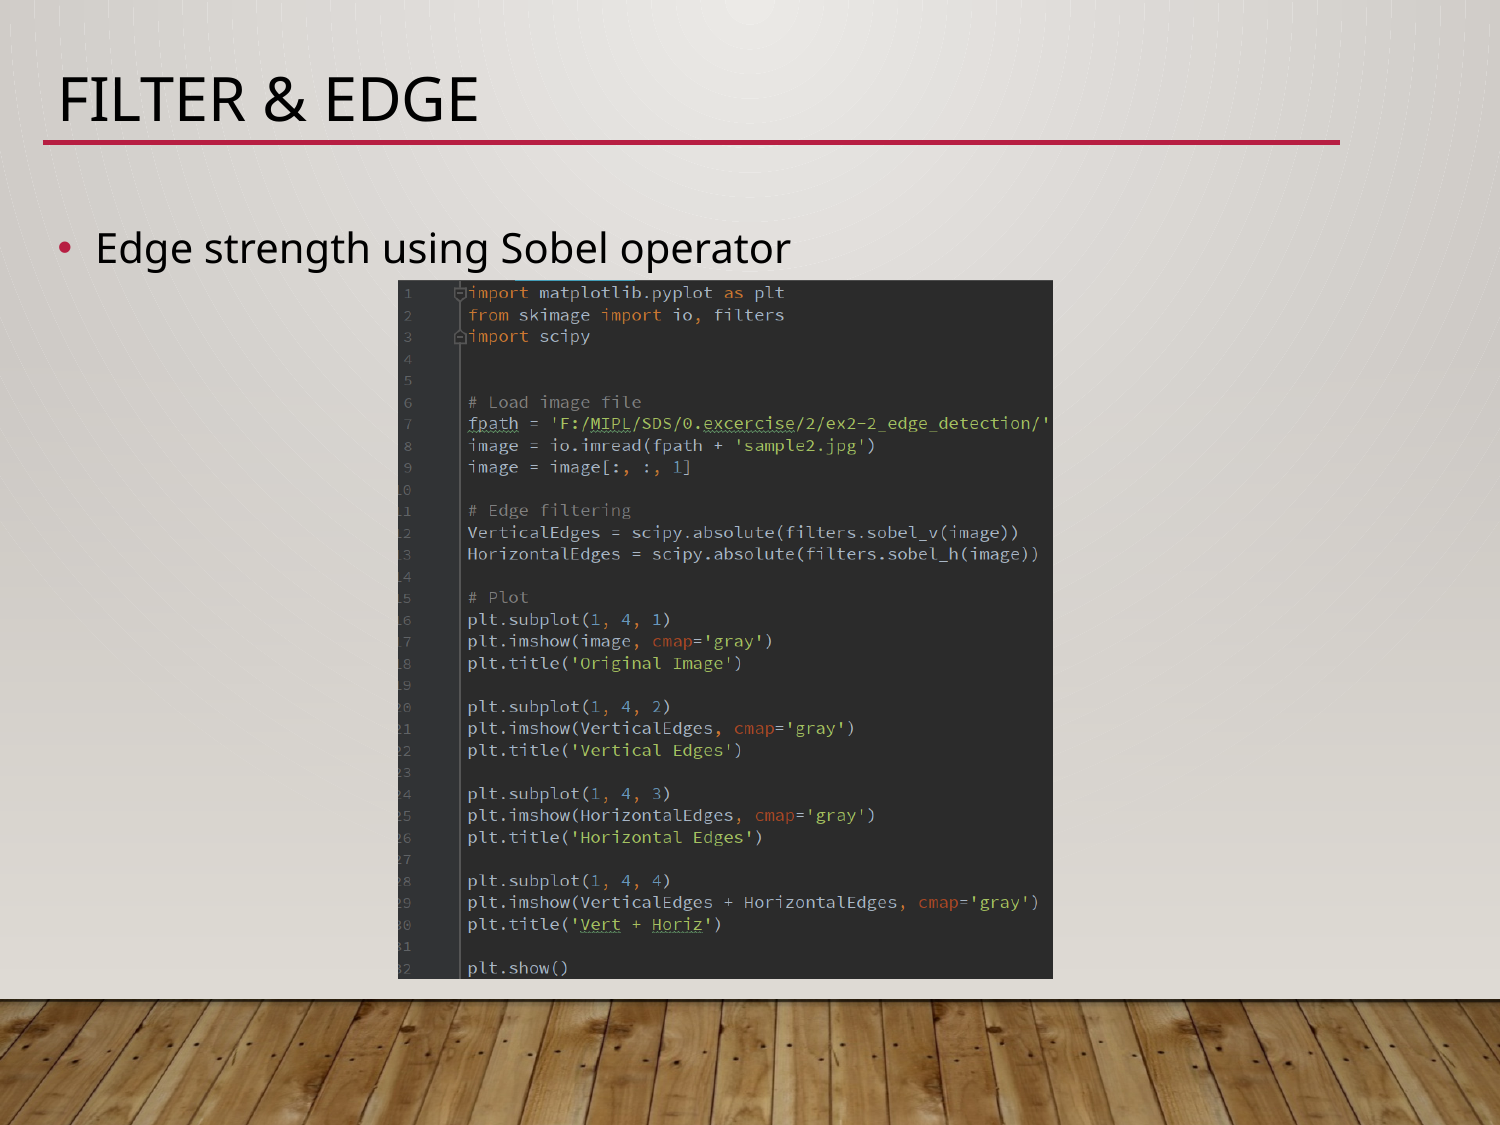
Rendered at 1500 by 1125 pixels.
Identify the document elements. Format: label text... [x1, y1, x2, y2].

list Edge strength using Sobel operator [42, 204, 1460, 897]
title filter & edge [42, 60, 1341, 143]
picture [398, 280, 1053, 979]
picture [0, 999, 1500, 1125]
